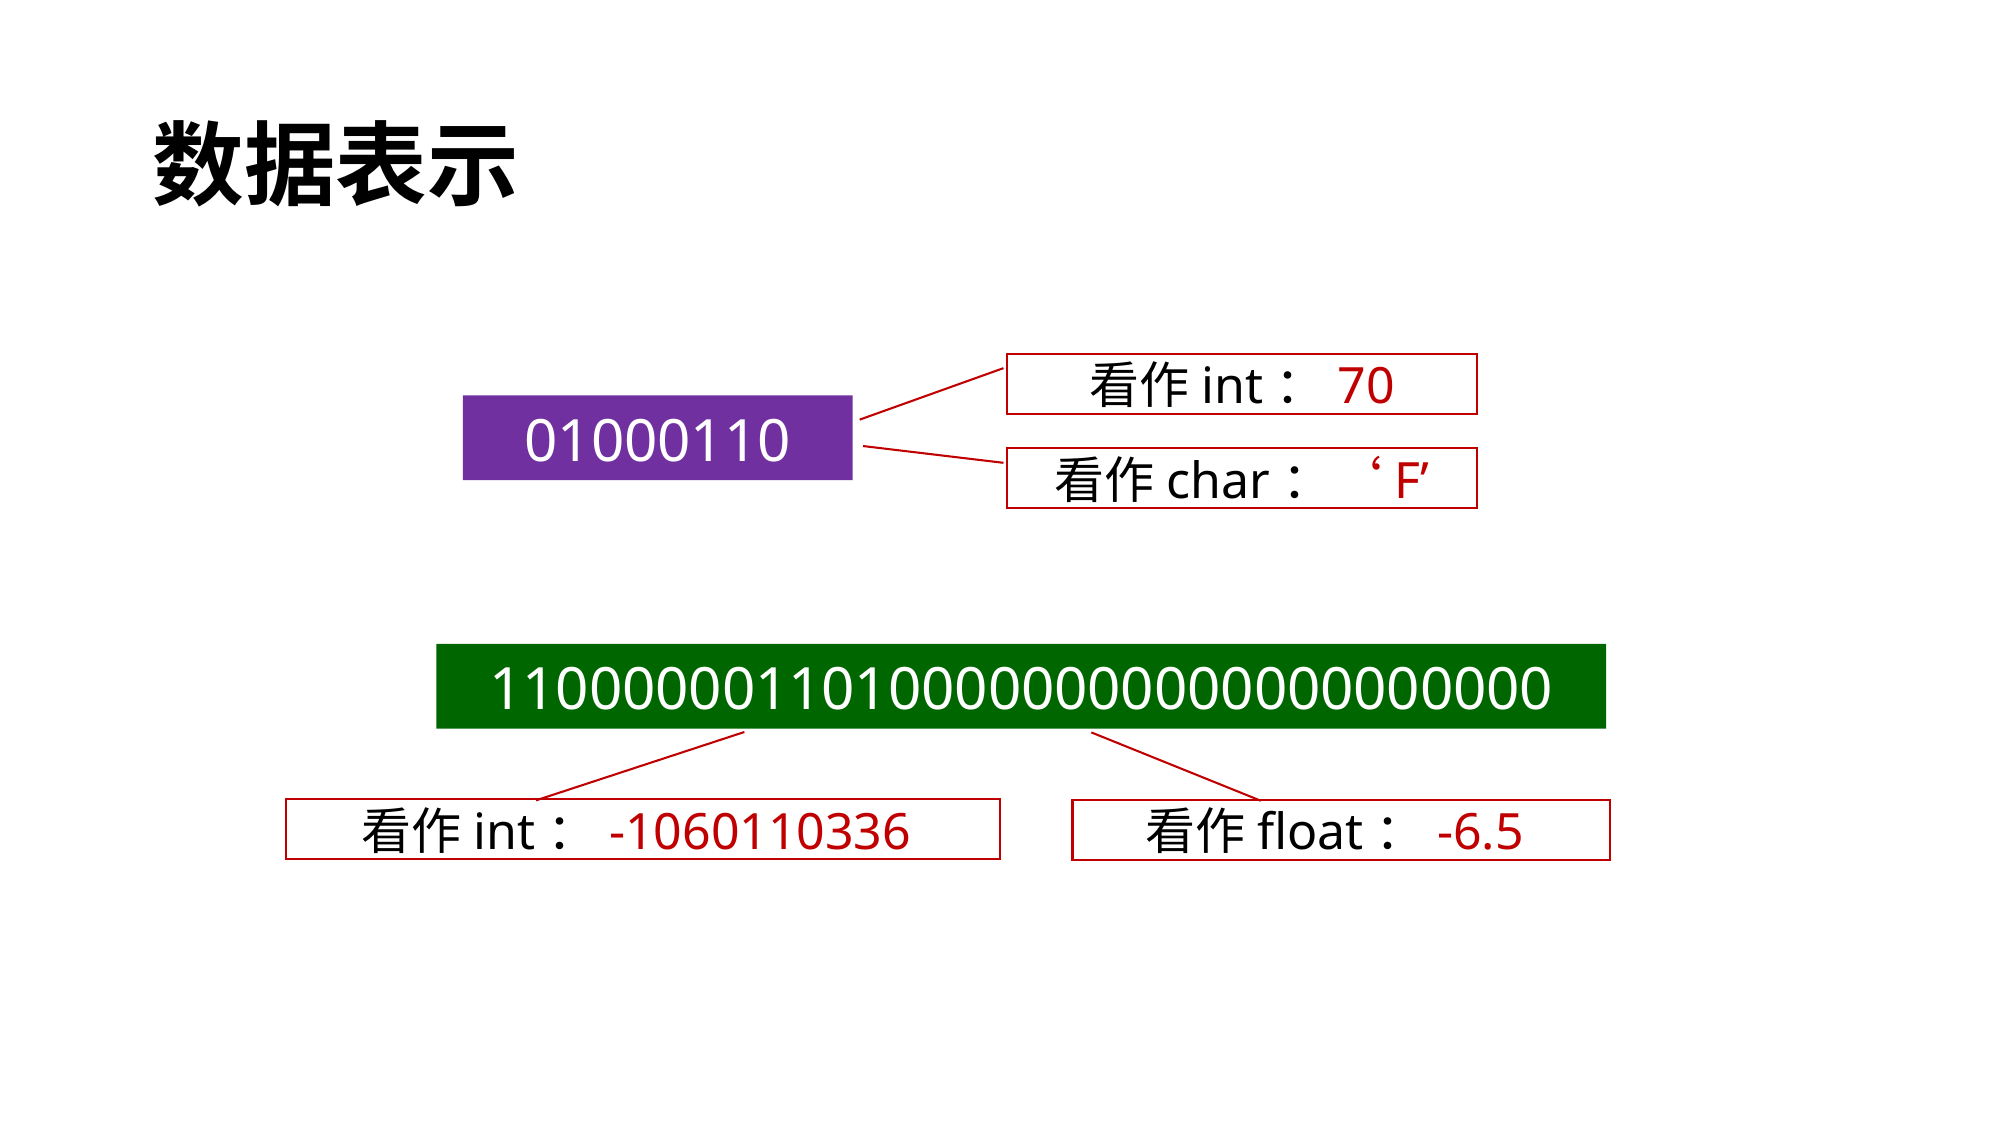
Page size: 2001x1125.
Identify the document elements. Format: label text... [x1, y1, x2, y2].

text_box 看作char：‘F’ [1006, 447, 1478, 509]
text_box 看作int：-1060110336 [285, 731, 1001, 860]
text_box 看作char：‘F’ [862, 445, 1004, 464]
text_box 01000110 [462, 395, 853, 481]
text_box 11000000110100000000000000000000 [436, 643, 1607, 729]
text_box 看作int：70 [1006, 353, 1478, 415]
title 数据表示 [137, 59, 1863, 278]
text_box 看作float：-6.5 [1071, 731, 1611, 861]
text_box 看作int：70 [859, 367, 1004, 421]
